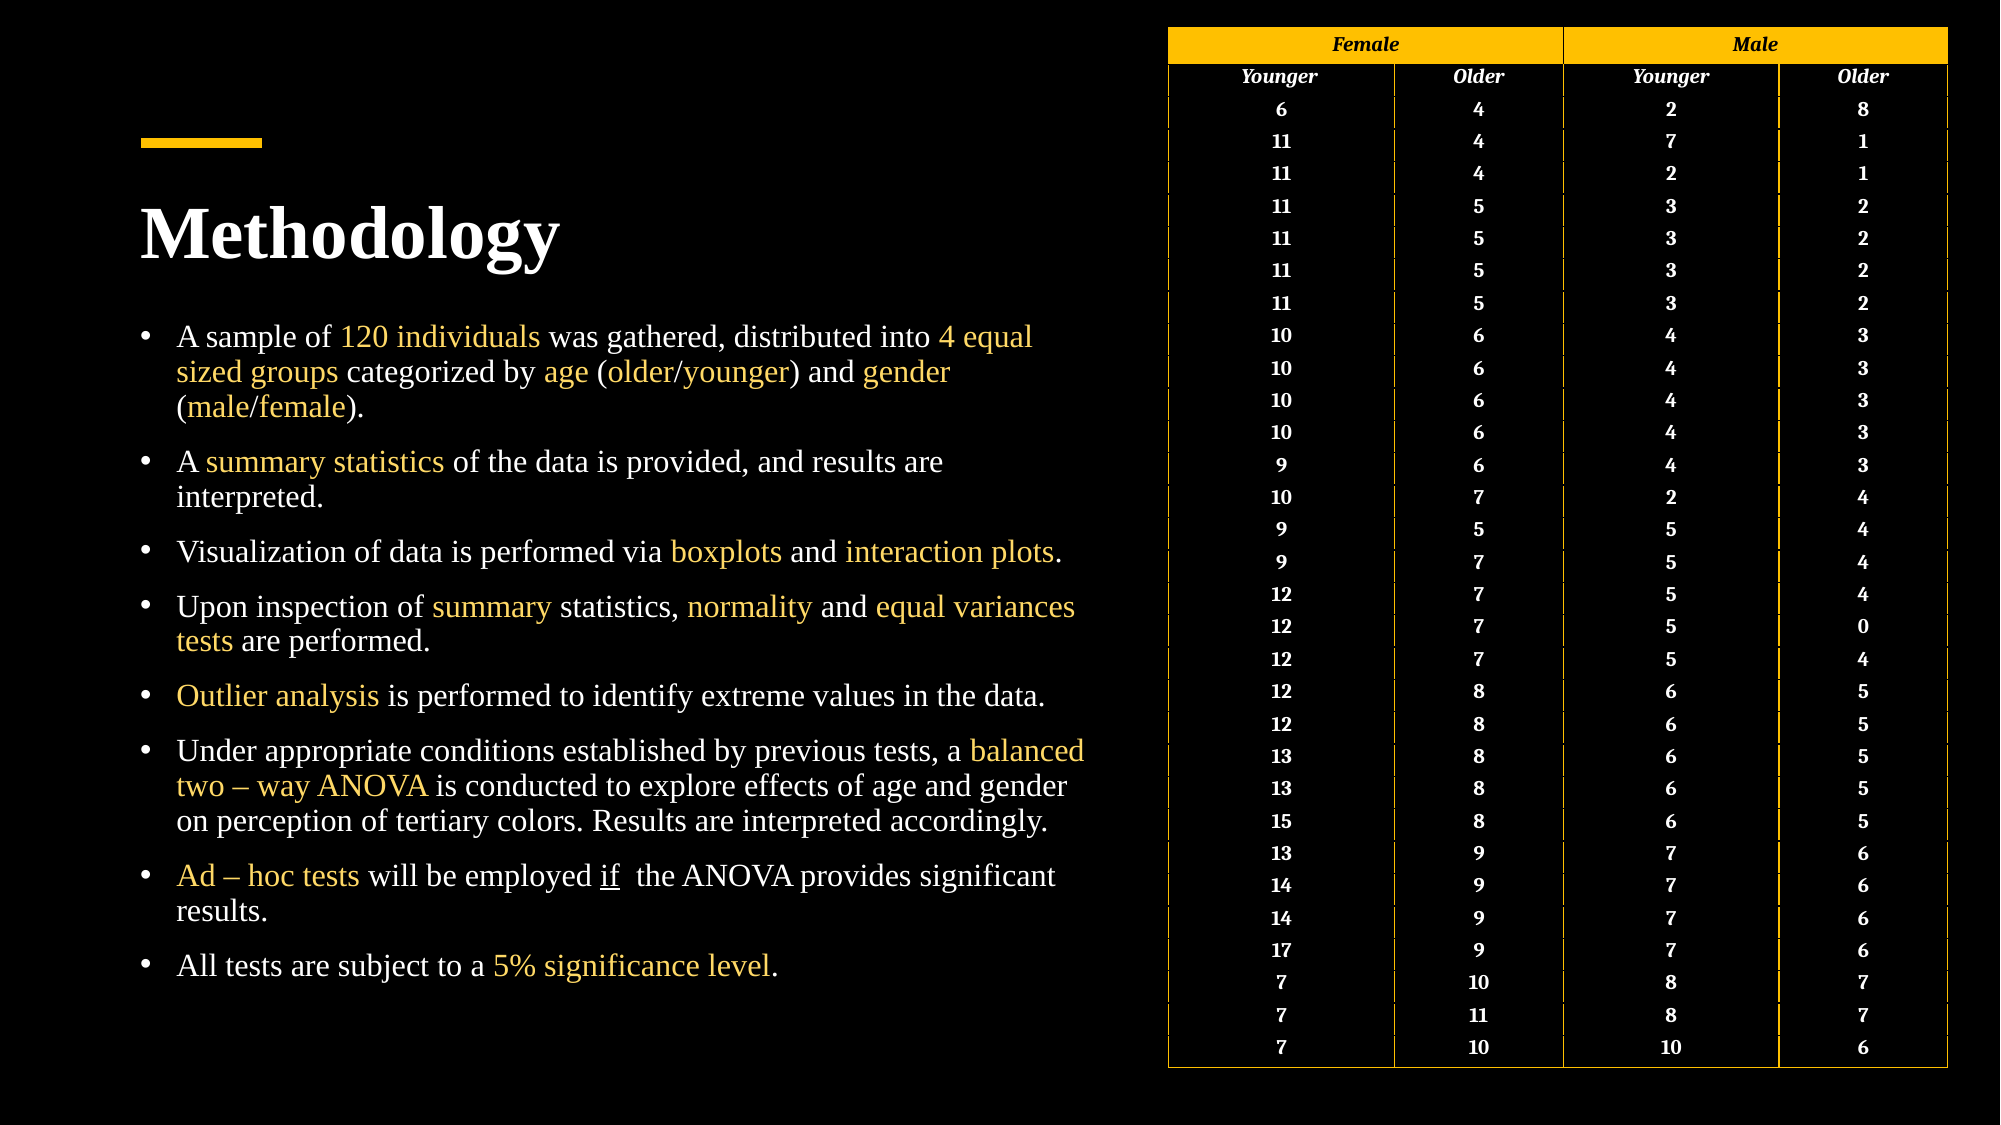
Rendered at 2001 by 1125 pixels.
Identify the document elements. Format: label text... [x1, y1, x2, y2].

table_cell 6 [1395, 421, 1563, 452]
table_cell 10 [1395, 1036, 1563, 1067]
table_cell Younger [1169, 65, 1394, 96]
table_cell 6 [1564, 712, 1778, 743]
table_cell 6 [1395, 453, 1563, 484]
table_cell 14 [1169, 907, 1394, 938]
table_cell 11 [1169, 130, 1394, 161]
table_cell 5 [1564, 551, 1778, 582]
table_cell 2 [1780, 195, 1947, 226]
table_cell 3 [1780, 453, 1947, 484]
table_cell 13 [1169, 777, 1394, 808]
table_cell 6 [1780, 907, 1947, 938]
table_cell 5 [1395, 259, 1563, 290]
table_cell 3 [1564, 292, 1778, 323]
table_cell 4 [1395, 97, 1563, 128]
table_header Male [1564, 29, 1947, 64]
table_cell 10 [1169, 486, 1394, 517]
table_cell 6 [1395, 389, 1563, 420]
table_cell 13 [1169, 745, 1394, 776]
table_cell 9 [1395, 874, 1563, 905]
table_cell 5 [1780, 809, 1947, 840]
table_cell 2 [1780, 292, 1947, 323]
table_cell 5 [1395, 292, 1563, 323]
table_cell 8 [1395, 809, 1563, 840]
table_cell 4 [1780, 583, 1947, 614]
table_cell 5 [1395, 195, 1563, 226]
table_cell 13 [1169, 842, 1394, 873]
table_cell 2 [1564, 486, 1778, 517]
table_cell 4 [1564, 421, 1778, 452]
table_cell 7 [1564, 874, 1778, 905]
table_cell 7 [1564, 842, 1778, 873]
table_cell 10 [1395, 971, 1563, 1002]
table_cell 5 [1780, 680, 1947, 711]
table_cell 6 [1395, 324, 1563, 355]
table_cell 8 [1395, 680, 1563, 711]
table_cell 4 [1564, 356, 1778, 387]
table_cell 6 [1564, 680, 1778, 711]
table_cell 10 [1169, 389, 1394, 420]
table_cell 12 [1169, 648, 1394, 679]
table_cell 7 [1564, 939, 1778, 970]
table_cell Younger [1564, 65, 1778, 96]
table_cell 7 [1395, 648, 1563, 679]
table_cell 8 [1564, 971, 1778, 1002]
table_cell Older [1395, 65, 1563, 96]
table_cell 5 [1395, 227, 1563, 258]
table_cell 7 [1395, 615, 1563, 646]
table_cell 12 [1169, 712, 1394, 743]
table_cell 17 [1169, 939, 1394, 970]
table_cell 7 [1564, 907, 1778, 938]
table_cell 8 [1780, 97, 1947, 128]
table_cell 4 [1564, 389, 1778, 420]
table_cell 7 [1780, 1004, 1947, 1035]
table_cell 3 [1564, 227, 1778, 258]
table_cell 6 [1395, 356, 1563, 387]
table_cell 10 [1169, 421, 1394, 452]
table_cell 12 [1169, 615, 1394, 646]
table_cell 1 [1780, 162, 1947, 193]
table_cell 9 [1169, 453, 1394, 484]
table_cell 5 [1780, 745, 1947, 776]
table_cell 6 [1780, 874, 1947, 905]
table_cell 10 [1169, 324, 1394, 355]
table_cell 3 [1780, 389, 1947, 420]
table_cell 4 [1564, 324, 1778, 355]
table_cell 9 [1395, 939, 1563, 970]
table_cell 10 [1169, 356, 1394, 387]
table_cell 8 [1564, 1004, 1778, 1035]
table_cell 12 [1169, 583, 1394, 614]
table_cell 3 [1780, 421, 1947, 452]
list A sample of 120 individuals was gathered, distributed into 4 equal sized groups categorized by age (older/younger) and gender (male/female). A summary statistics of the data is provided, and results are interpreted. Visualization of data is performed via boxplots and interaction plots. Upon inspection of summary statistics, normality and equal variances tests are performed. Outlier analysis is performed to identify extreme values in the data. Under appropriate conditions established by previous tests, a balanced two – way ANOVA is conducted to explore effects of age and gender on perception of tertiary colors. Results are interpreted accordingly. Ad – hoc tests will be employed if the ANOVA provides significant results. All tests are subject to a 5% significance level. [124, 312, 1104, 1049]
table_cell 11 [1169, 259, 1394, 290]
table_cell 2 [1564, 97, 1778, 128]
table_cell 14 [1169, 874, 1394, 905]
table_cell 15 [1169, 809, 1394, 840]
table_cell 11 [1169, 195, 1394, 226]
table_cell 5 [1564, 615, 1778, 646]
table_cell 8 [1395, 777, 1563, 808]
table_cell Older [1780, 65, 1947, 96]
table_cell 2 [1780, 259, 1947, 290]
title Methodology [124, 186, 871, 312]
table_cell 7 [1169, 971, 1394, 1002]
table_cell 7 [1395, 551, 1563, 582]
table_cell 5 [1564, 518, 1778, 549]
table_cell 5 [1780, 712, 1947, 743]
table_cell 2 [1780, 227, 1947, 258]
table_cell 10 [1564, 1036, 1778, 1067]
table_cell 4 [1780, 486, 1947, 517]
table_cell 5 [1564, 583, 1778, 614]
table_cell 2 [1564, 162, 1778, 193]
table_cell 6 [1780, 939, 1947, 970]
table_cell 3 [1780, 324, 1947, 355]
table_cell 3 [1564, 195, 1778, 226]
table_cell 6 [1564, 777, 1778, 808]
table_cell 8 [1395, 745, 1563, 776]
table_cell 9 [1395, 907, 1563, 938]
table_cell 11 [1169, 292, 1394, 323]
table_cell 4 [1780, 551, 1947, 582]
table_cell 4 [1780, 518, 1947, 549]
table_cell 11 [1169, 227, 1394, 258]
table_cell 6 [1169, 97, 1394, 128]
table_cell 7 [1395, 583, 1563, 614]
table_cell 3 [1564, 259, 1778, 290]
table_cell 7 [1780, 971, 1947, 1002]
table_cell 0 [1780, 615, 1947, 646]
table_cell 4 [1564, 453, 1778, 484]
table_cell 6 [1564, 745, 1778, 776]
table_cell 5 [1780, 777, 1947, 808]
table_cell 5 [1395, 518, 1563, 549]
table_cell 1 [1780, 130, 1947, 161]
table_cell 9 [1169, 551, 1394, 582]
table_cell 8 [1395, 712, 1563, 743]
table_cell 4 [1780, 648, 1947, 679]
table_cell 7 [1564, 130, 1778, 161]
table_cell 9 [1169, 518, 1394, 549]
table_cell 4 [1395, 162, 1563, 193]
table_cell 7 [1169, 1004, 1394, 1035]
table_cell 6 [1564, 809, 1778, 840]
table_cell 3 [1780, 356, 1947, 387]
table_cell 12 [1169, 680, 1394, 711]
table_cell 11 [1395, 1004, 1563, 1035]
table_cell 9 [1395, 842, 1563, 873]
table_cell 6 [1780, 1036, 1947, 1067]
table_cell 7 [1395, 486, 1563, 517]
table_cell 7 [1169, 1036, 1394, 1067]
table_cell 5 [1564, 648, 1778, 679]
table_cell 4 [1395, 130, 1563, 161]
table_cell 11 [1169, 162, 1394, 193]
table_header Female [1169, 29, 1563, 64]
table_cell 6 [1780, 842, 1947, 873]
